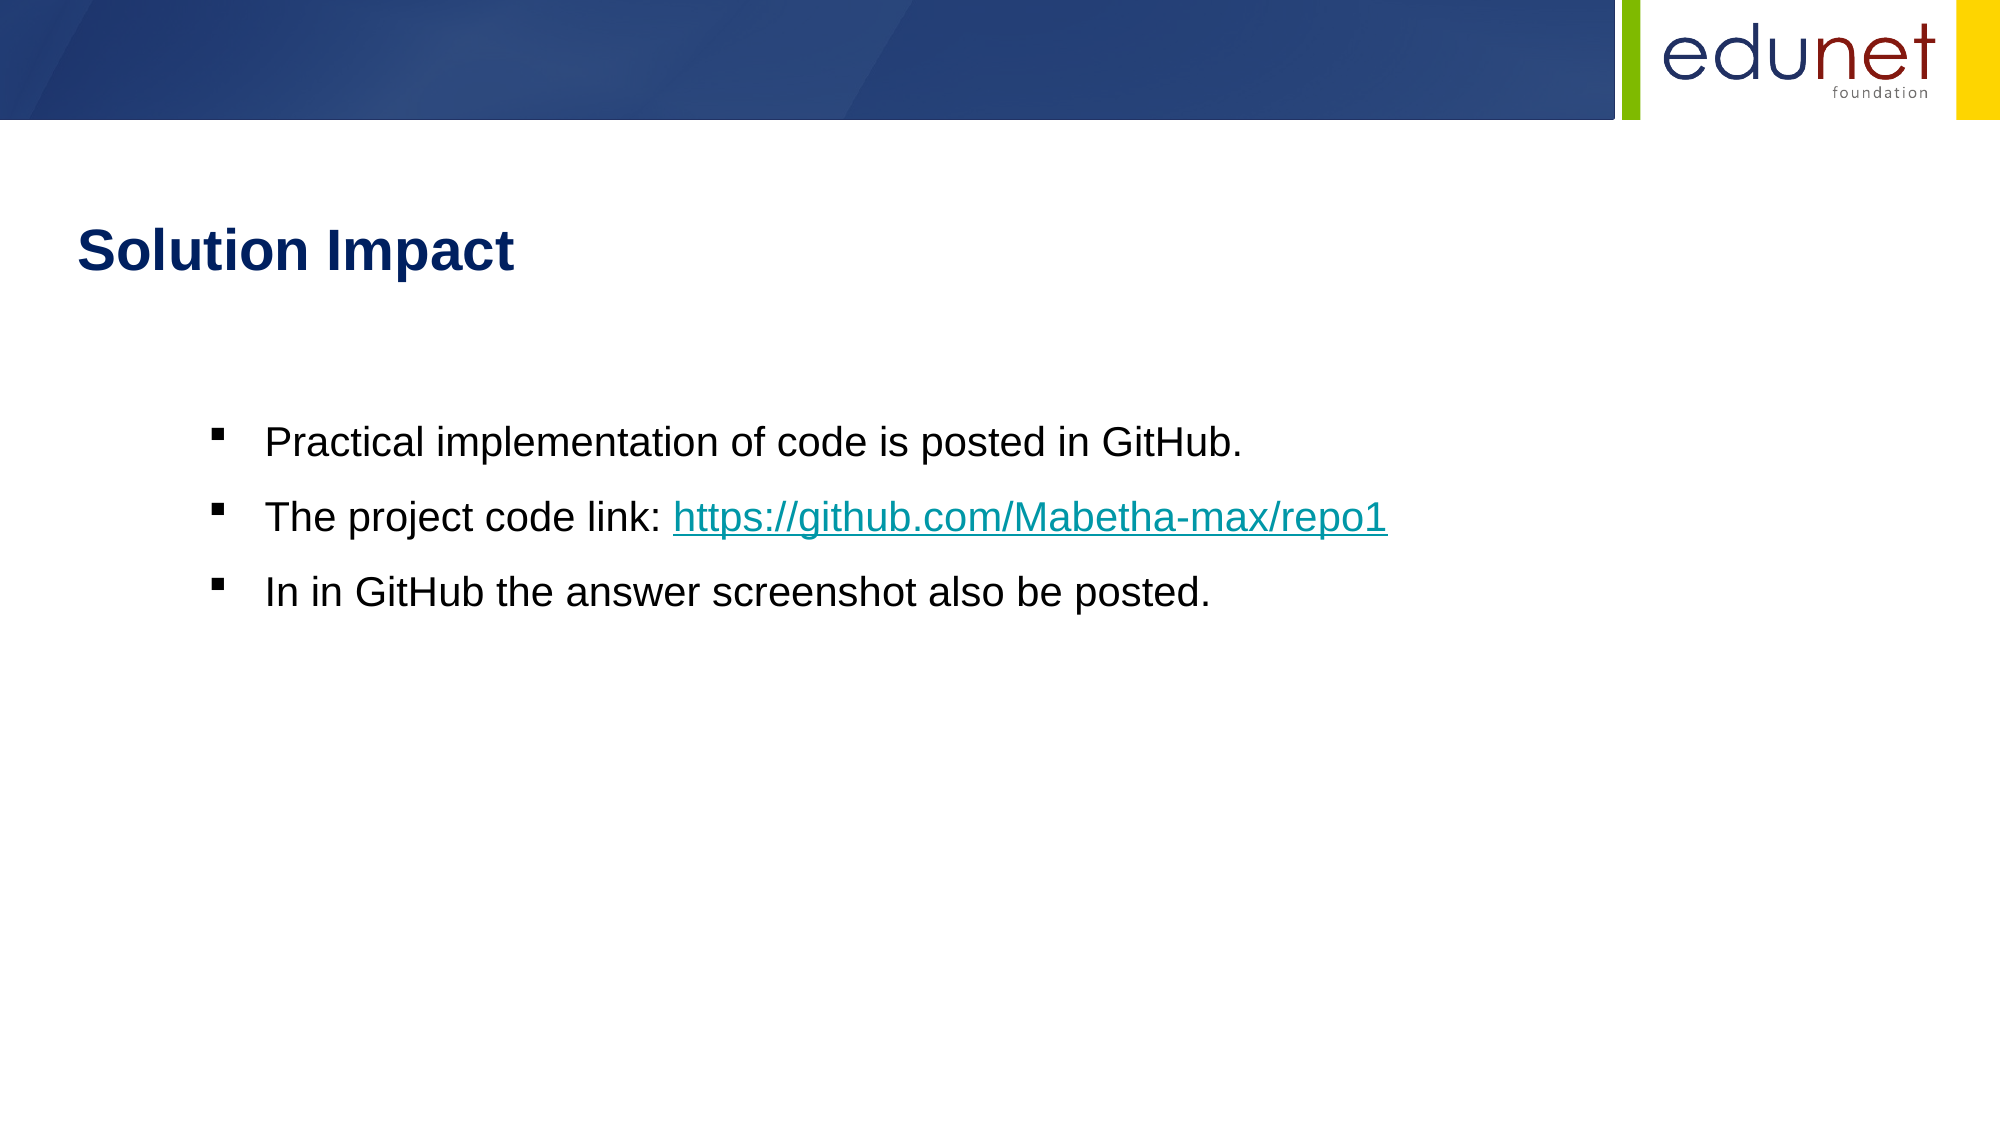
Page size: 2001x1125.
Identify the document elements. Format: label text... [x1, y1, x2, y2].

text_box Solution Impact [62, 204, 605, 290]
picture [1652, 12, 1948, 108]
text_box Practical implementation of code is posted in GitHub. The project code link: https://github.com/Mabetha-max/repo1 In in GitHub the answer screenshot also be posted. [193, 382, 1875, 622]
